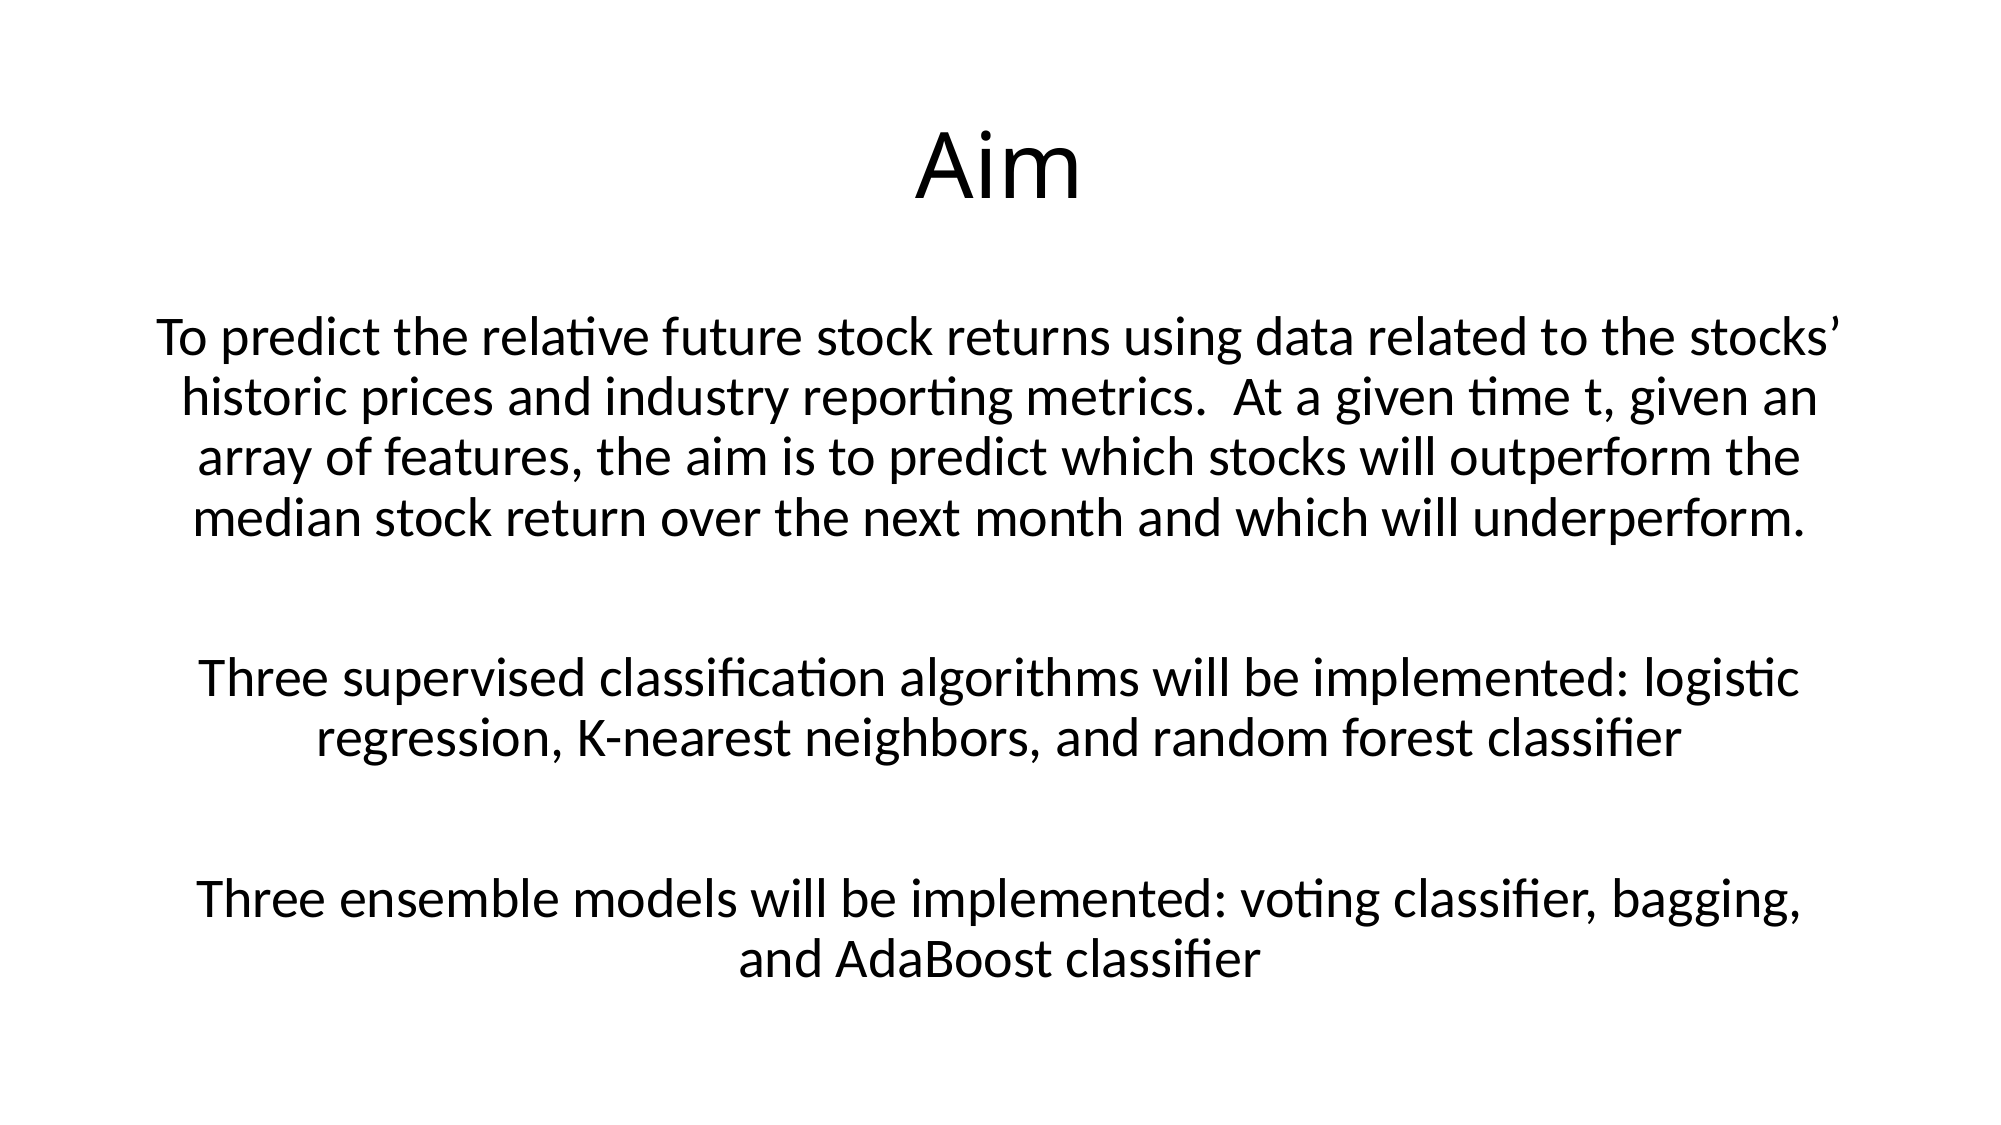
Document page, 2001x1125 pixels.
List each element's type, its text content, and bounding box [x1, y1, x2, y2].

title Aim [137, 59, 1863, 278]
list To predict the relative future stock returns using data related to the stocks’ historic prices and industry reporting metrics. At a given time t, given an array of features, the aim is to predict which stocks will outperform the median stock return over the next month and which will underperform. Three supervised classification algorithms will be implemented: logistic regression, K-nearest neighbors, and random forest classifier Three ensemble models will be implemented: voting classifier, bagging, and AdaBoost classifier [137, 299, 1863, 1014]
